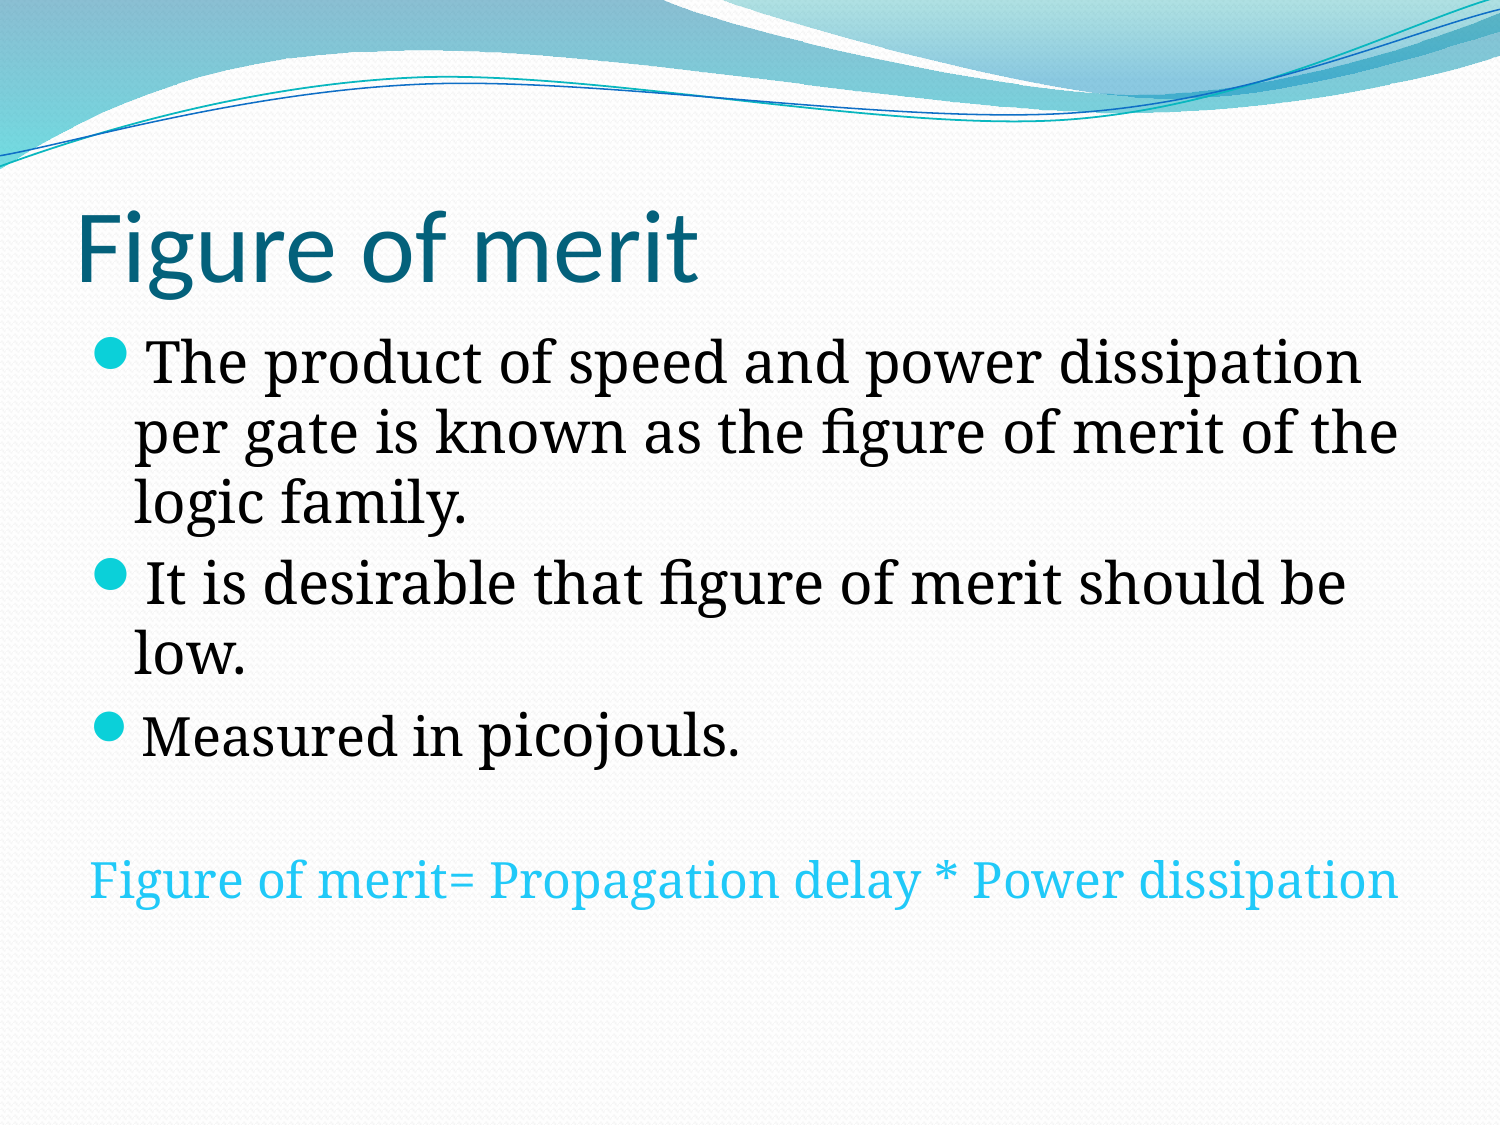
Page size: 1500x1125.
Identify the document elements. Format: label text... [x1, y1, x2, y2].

title Figure of merit [75, 115, 1425, 303]
list The product of speed and power dissipation per gate is known as the figure of merit of the logic family. It is desirable that figure of merit should be low. Measured in picojouls. Figure of merit= Propagation delay * Power dissipation [75, 317, 1425, 1038]
